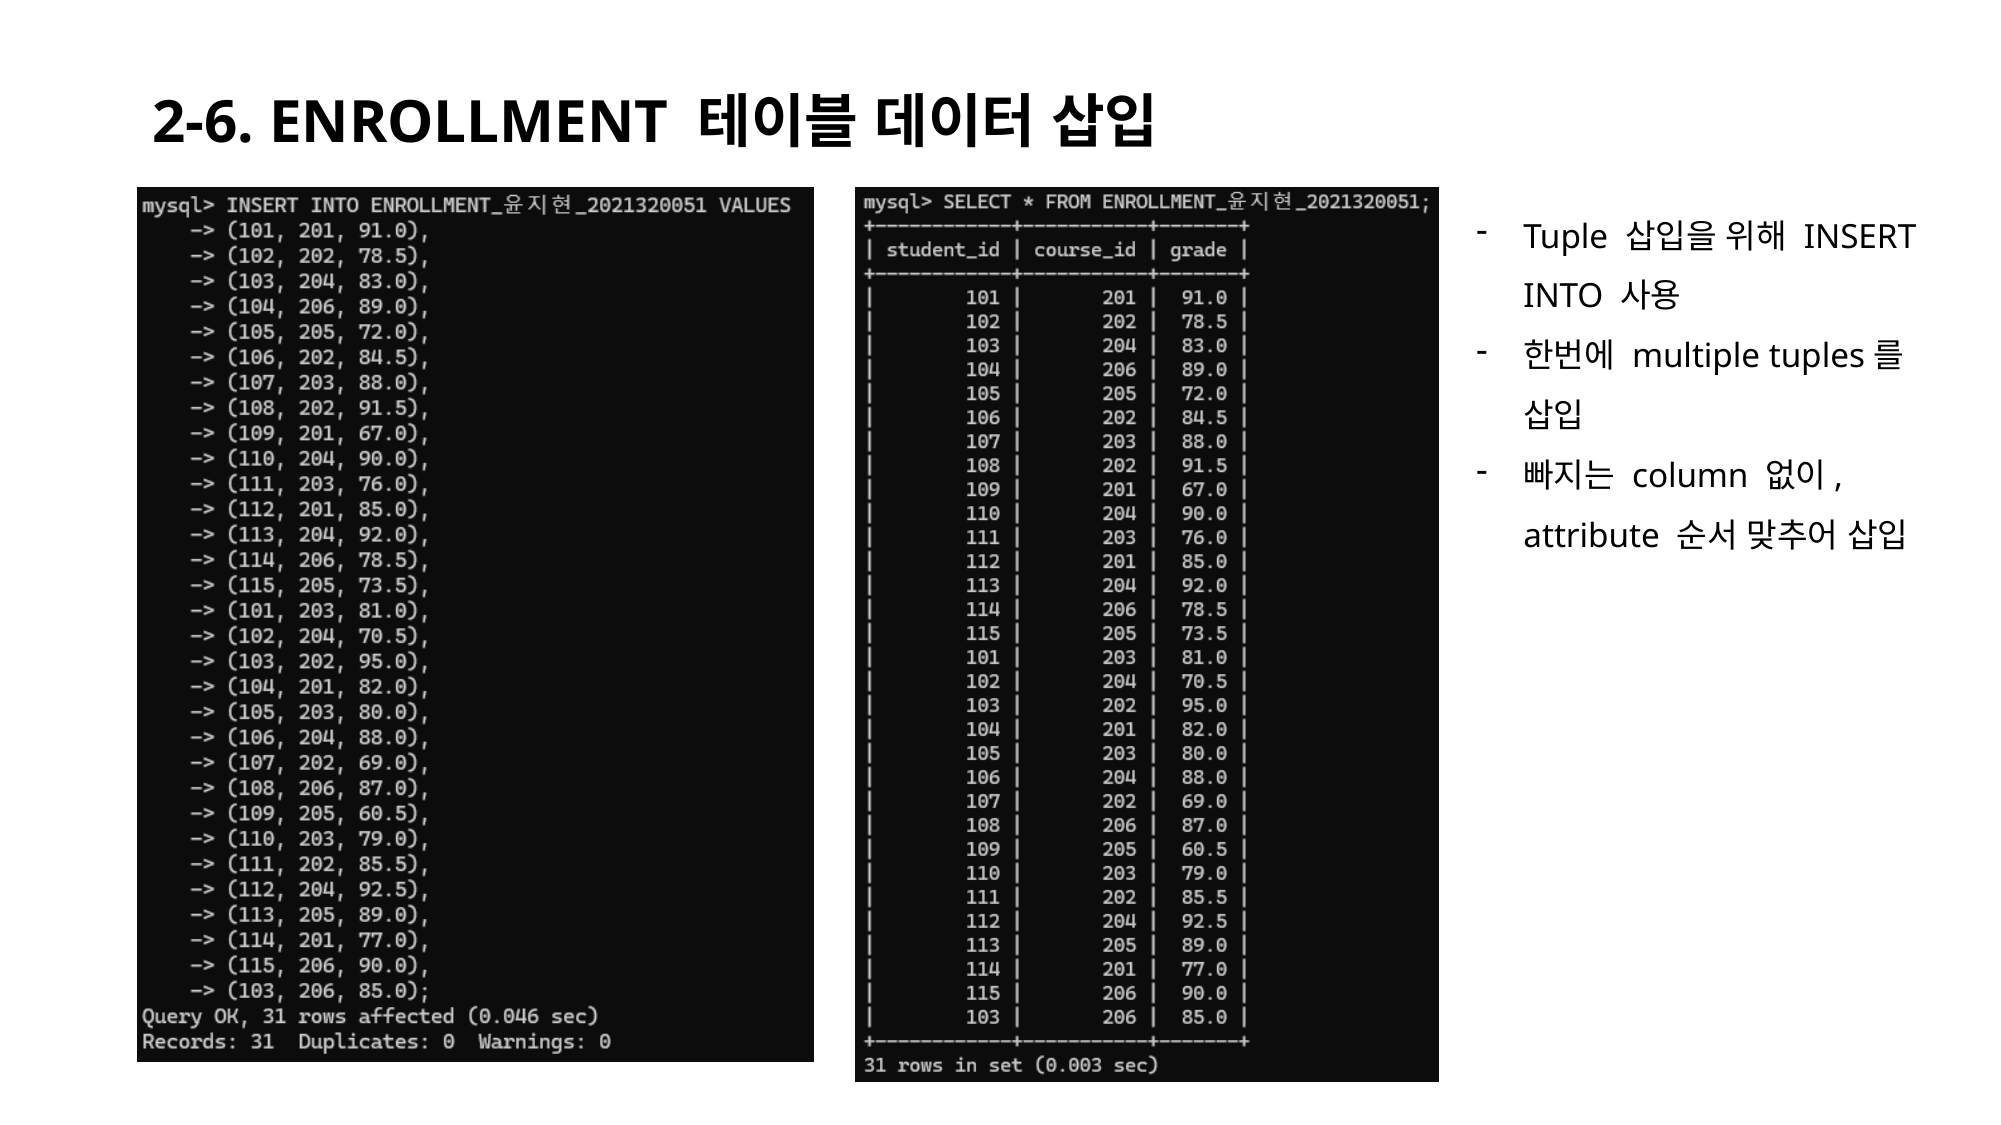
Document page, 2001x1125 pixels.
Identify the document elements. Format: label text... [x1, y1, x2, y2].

title 2-6. ENROLLMENT 테이블 데이터 삽입 [137, 59, 1796, 188]
text_box Tuple 삽입을 위해 INSERT INTO 사용 한번에 multiple tuples를 삽입 빠지는 column 없이, attribute 순서 맞추어 삽입 [1461, 187, 1974, 562]
picture [137, 187, 814, 1062]
picture [855, 187, 1440, 1082]
